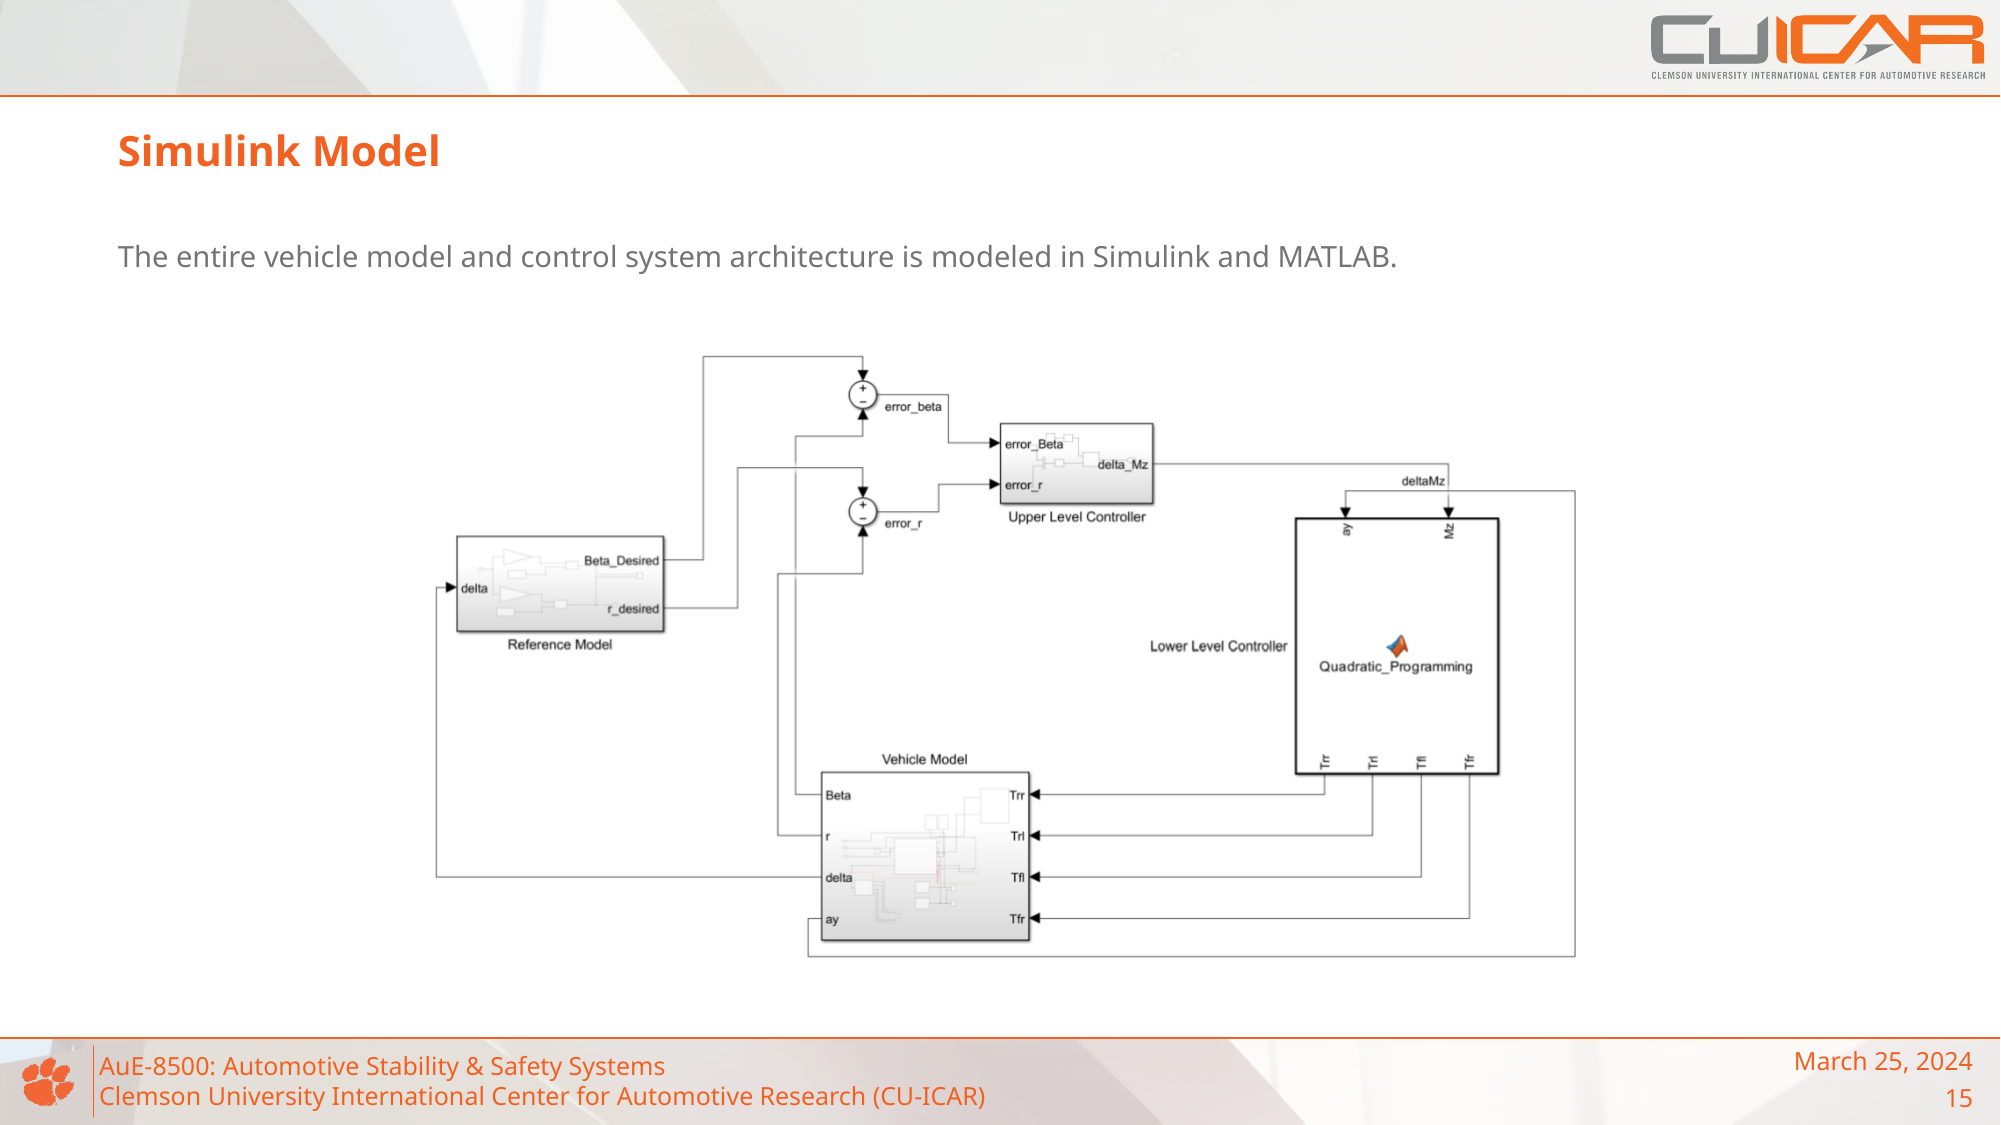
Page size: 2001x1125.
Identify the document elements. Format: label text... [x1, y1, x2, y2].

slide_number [1682, 1046, 1989, 1075]
picture [0, 0, 2000, 95]
title Simulink Model [103, 104, 1897, 195]
slide_number 15 [1682, 1085, 1989, 1115]
picture [0, 1039, 2000, 1125]
picture [404, 339, 1596, 961]
list The entire vehicle model and control system architecture is modeled in Simulink and MATLAB. [103, 230, 1897, 1004]
